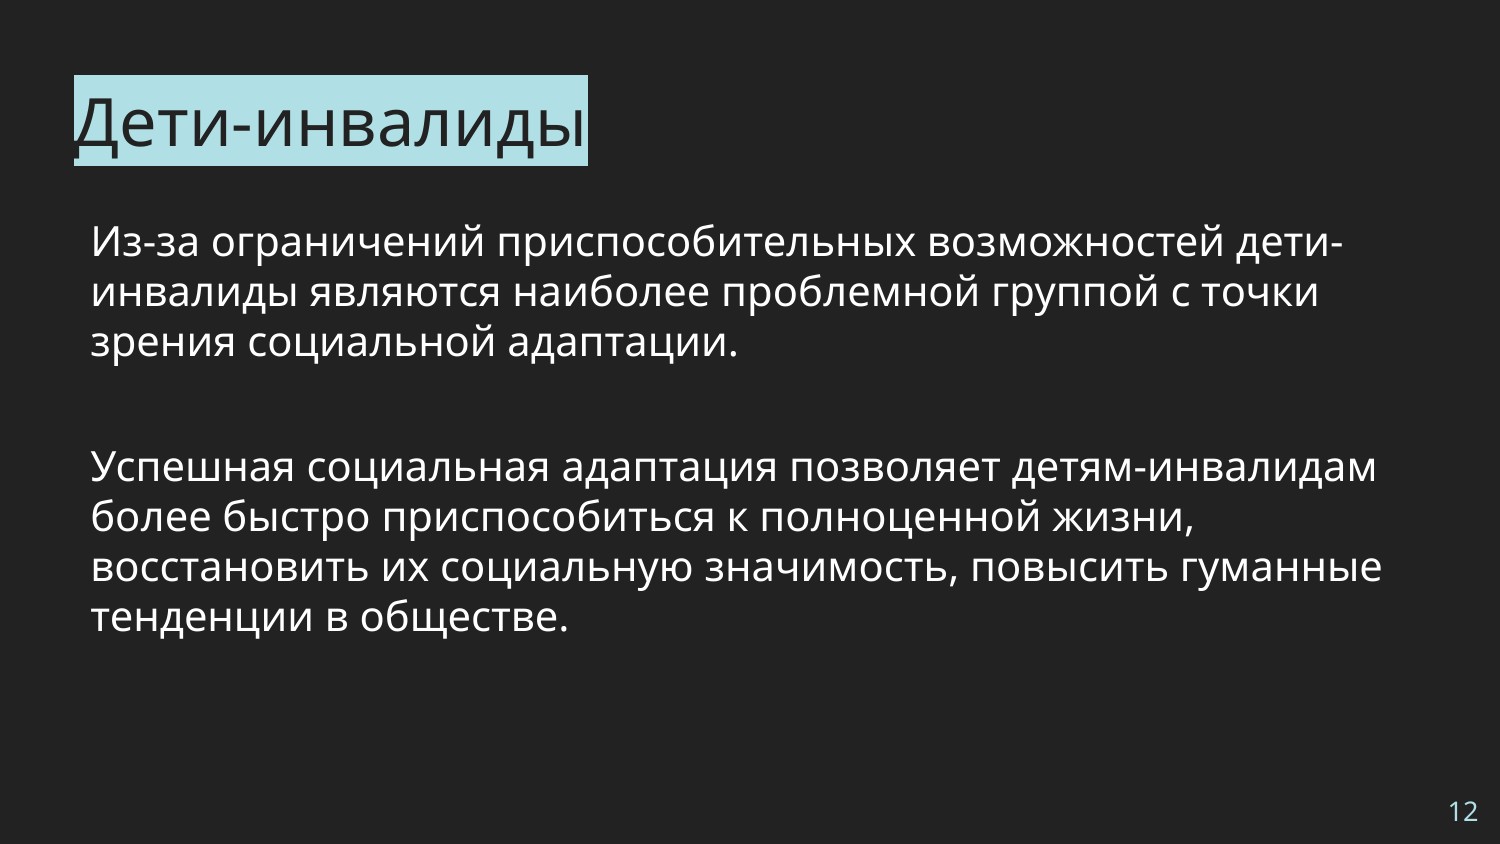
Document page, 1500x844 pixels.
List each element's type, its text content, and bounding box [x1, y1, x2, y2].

slide_number 12 [1403, 779, 1494, 832]
title Дети-инвалиды [58, 52, 1409, 142]
list Из-за ограничений приспособительных возможностей дети-инвалиды являются наиболее проблемной группой с точки зрения социальной адаптации. Успешная социальная адаптация позволяет детям-инвалидам более быстро приспособиться к полноценной жизни, восстановить их социальную значимость, повысить гуманные тенденции в обществе. [58, 199, 1409, 806]
